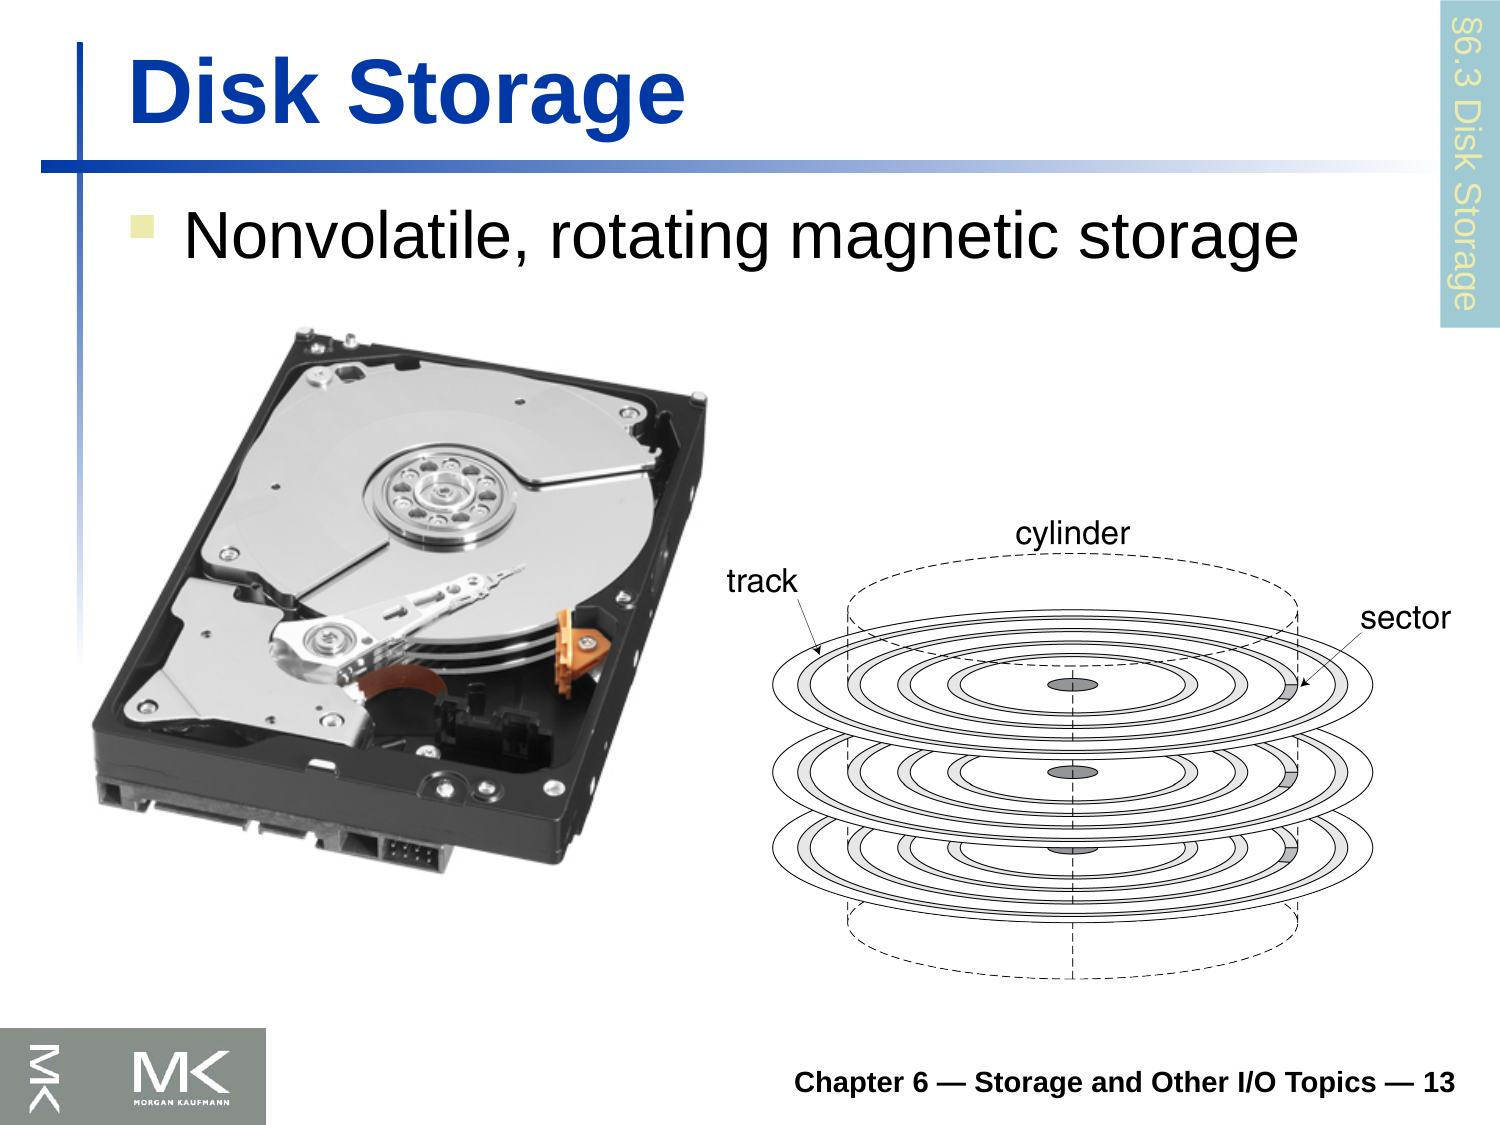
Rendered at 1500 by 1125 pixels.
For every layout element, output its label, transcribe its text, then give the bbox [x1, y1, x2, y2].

footer Chapter 6 — Storage and Other I/O Topics — 13 [277, 1046, 1471, 1106]
text_box §6.3 Disk Storage [1440, 0, 1500, 328]
picture [0, 1028, 266, 1125]
picture [725, 515, 1451, 1054]
picture [88, 290, 714, 917]
title Disk Storage [112, 23, 1440, 149]
list Nonvolatile, rotating magnetic storage [112, 184, 1440, 315]
